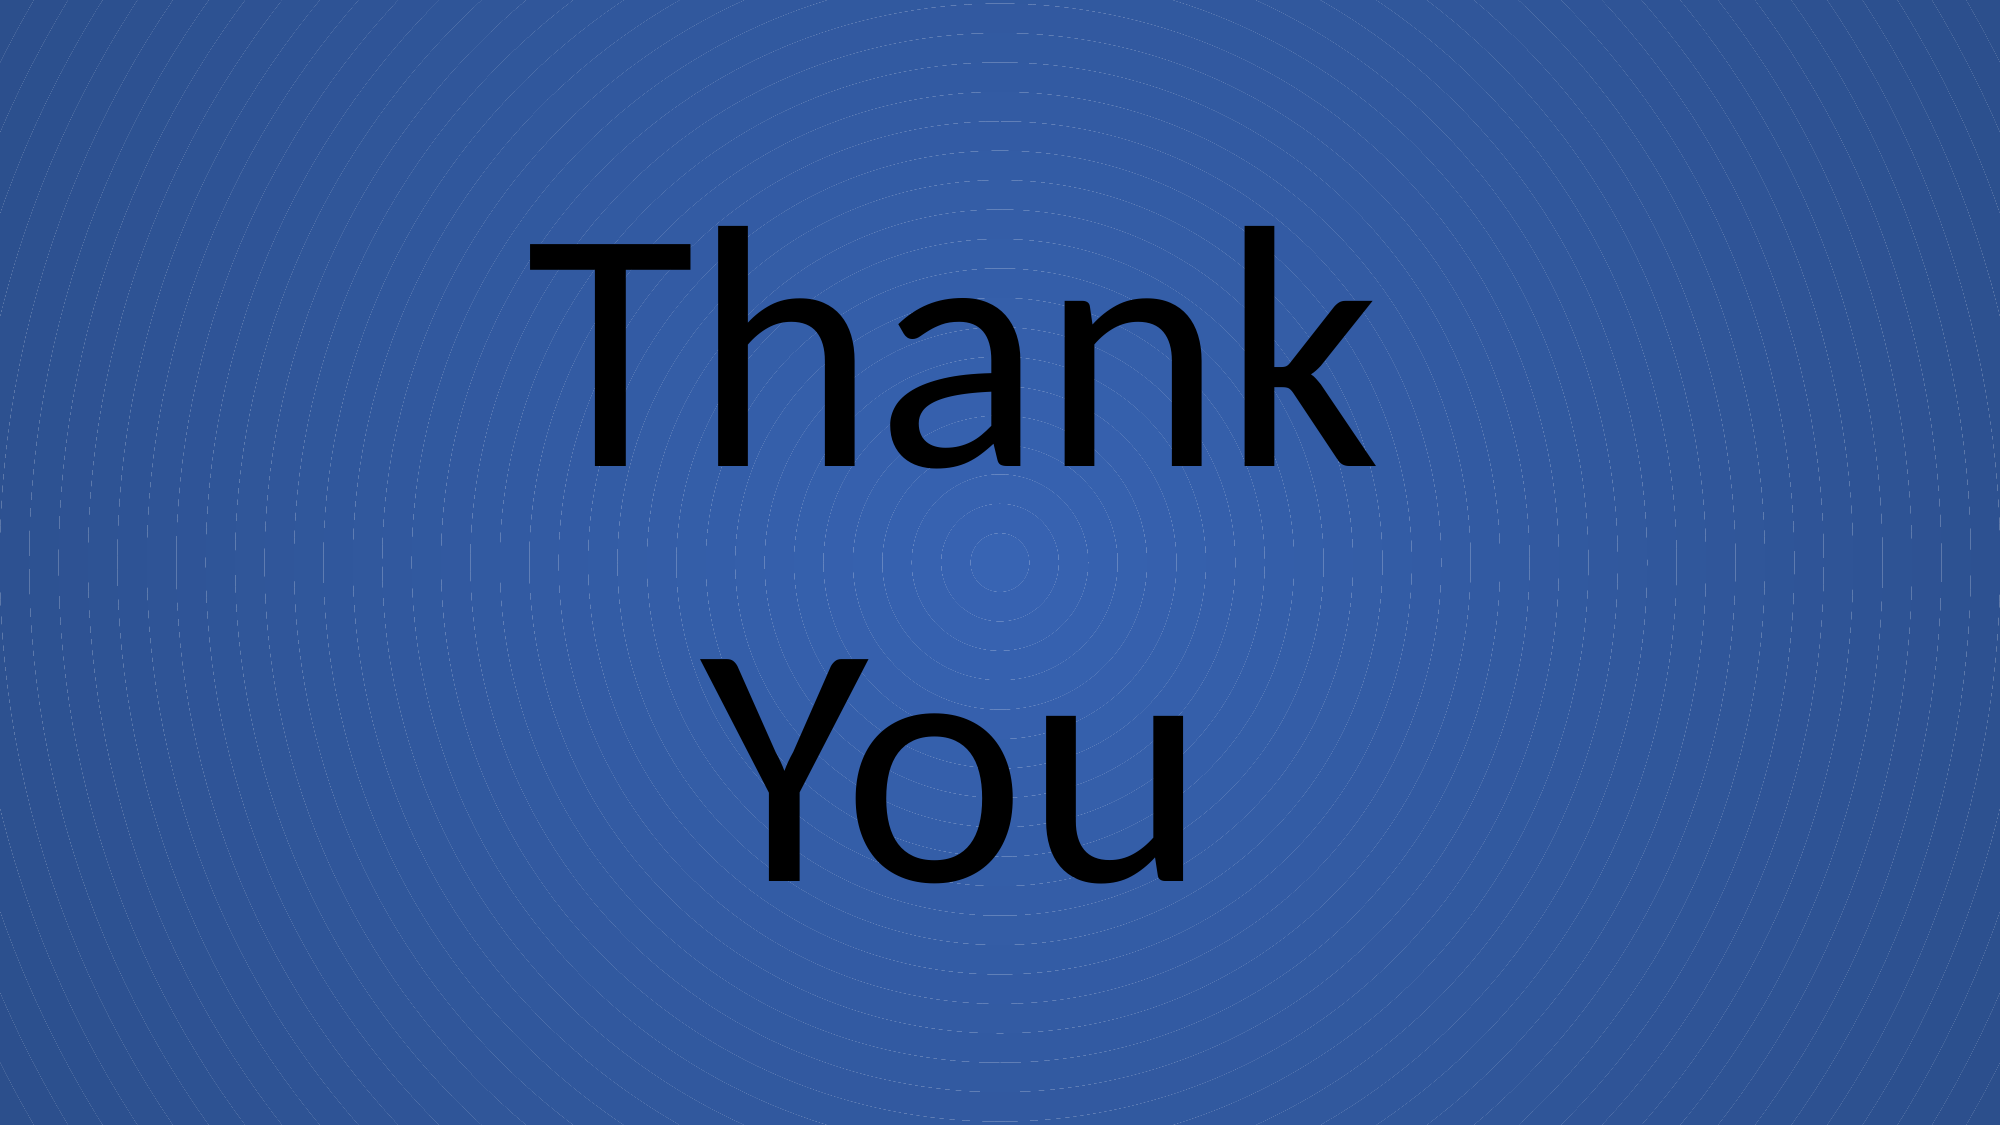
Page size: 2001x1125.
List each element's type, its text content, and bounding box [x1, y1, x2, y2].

text_box Thank You [511, 112, 1397, 958]
